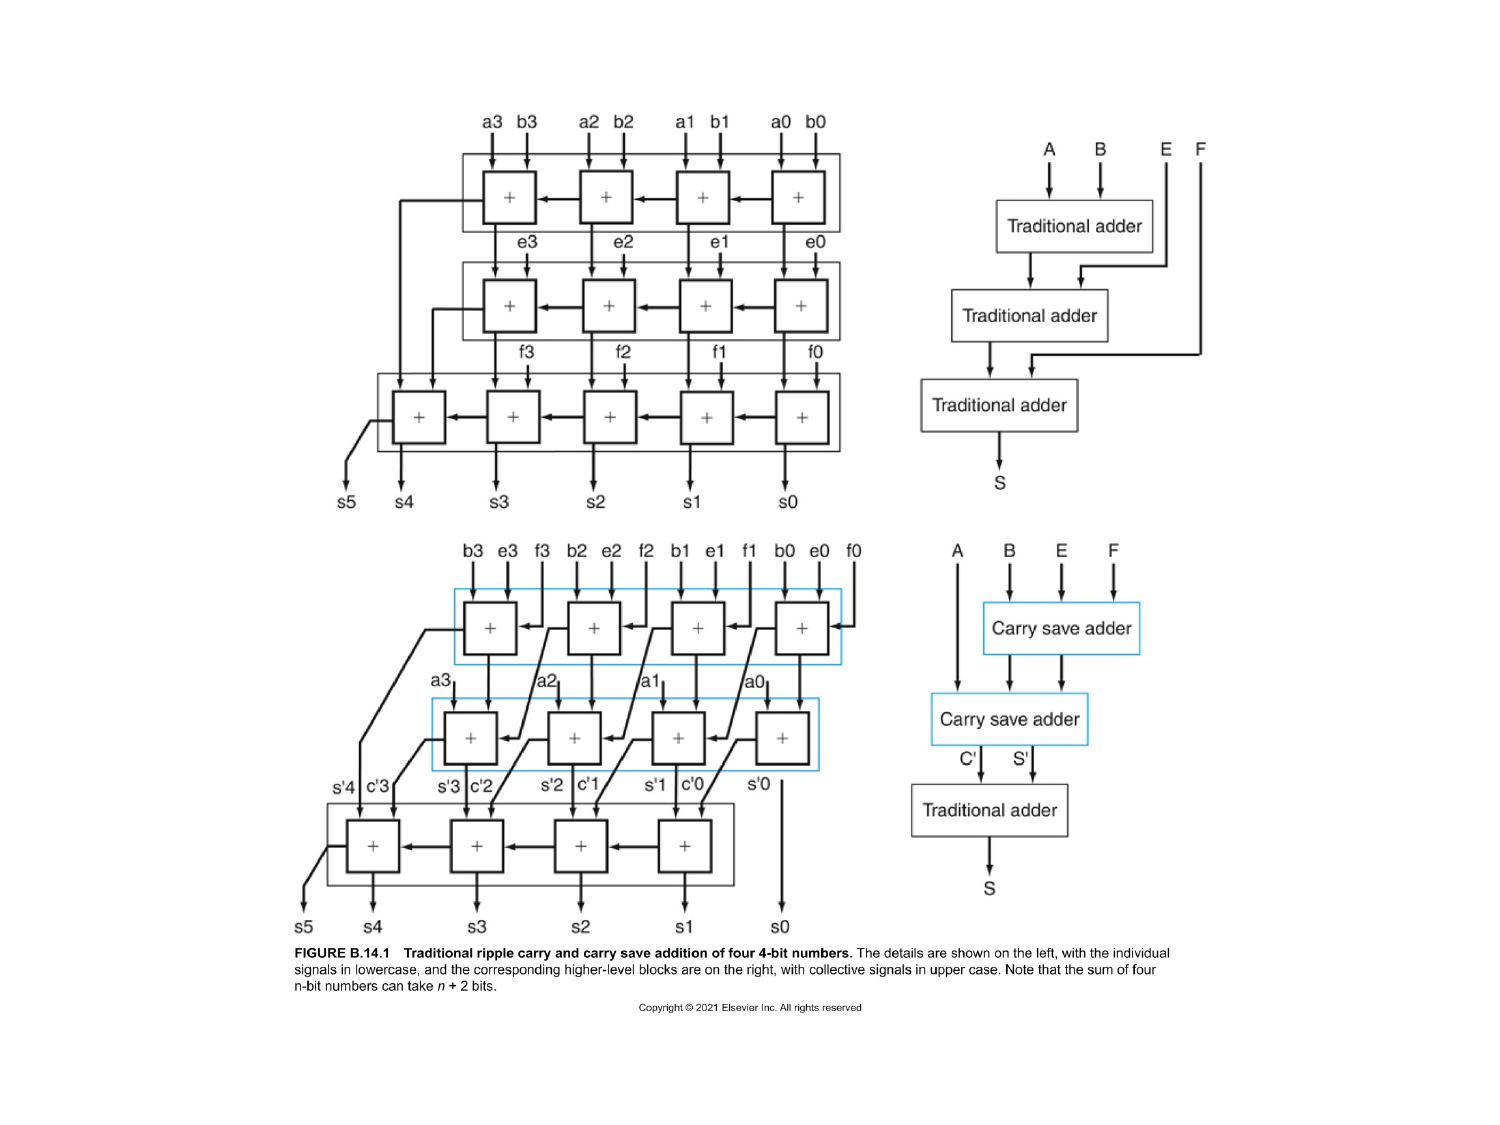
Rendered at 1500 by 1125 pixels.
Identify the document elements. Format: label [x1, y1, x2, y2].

picture [293, 112, 1206, 1013]
